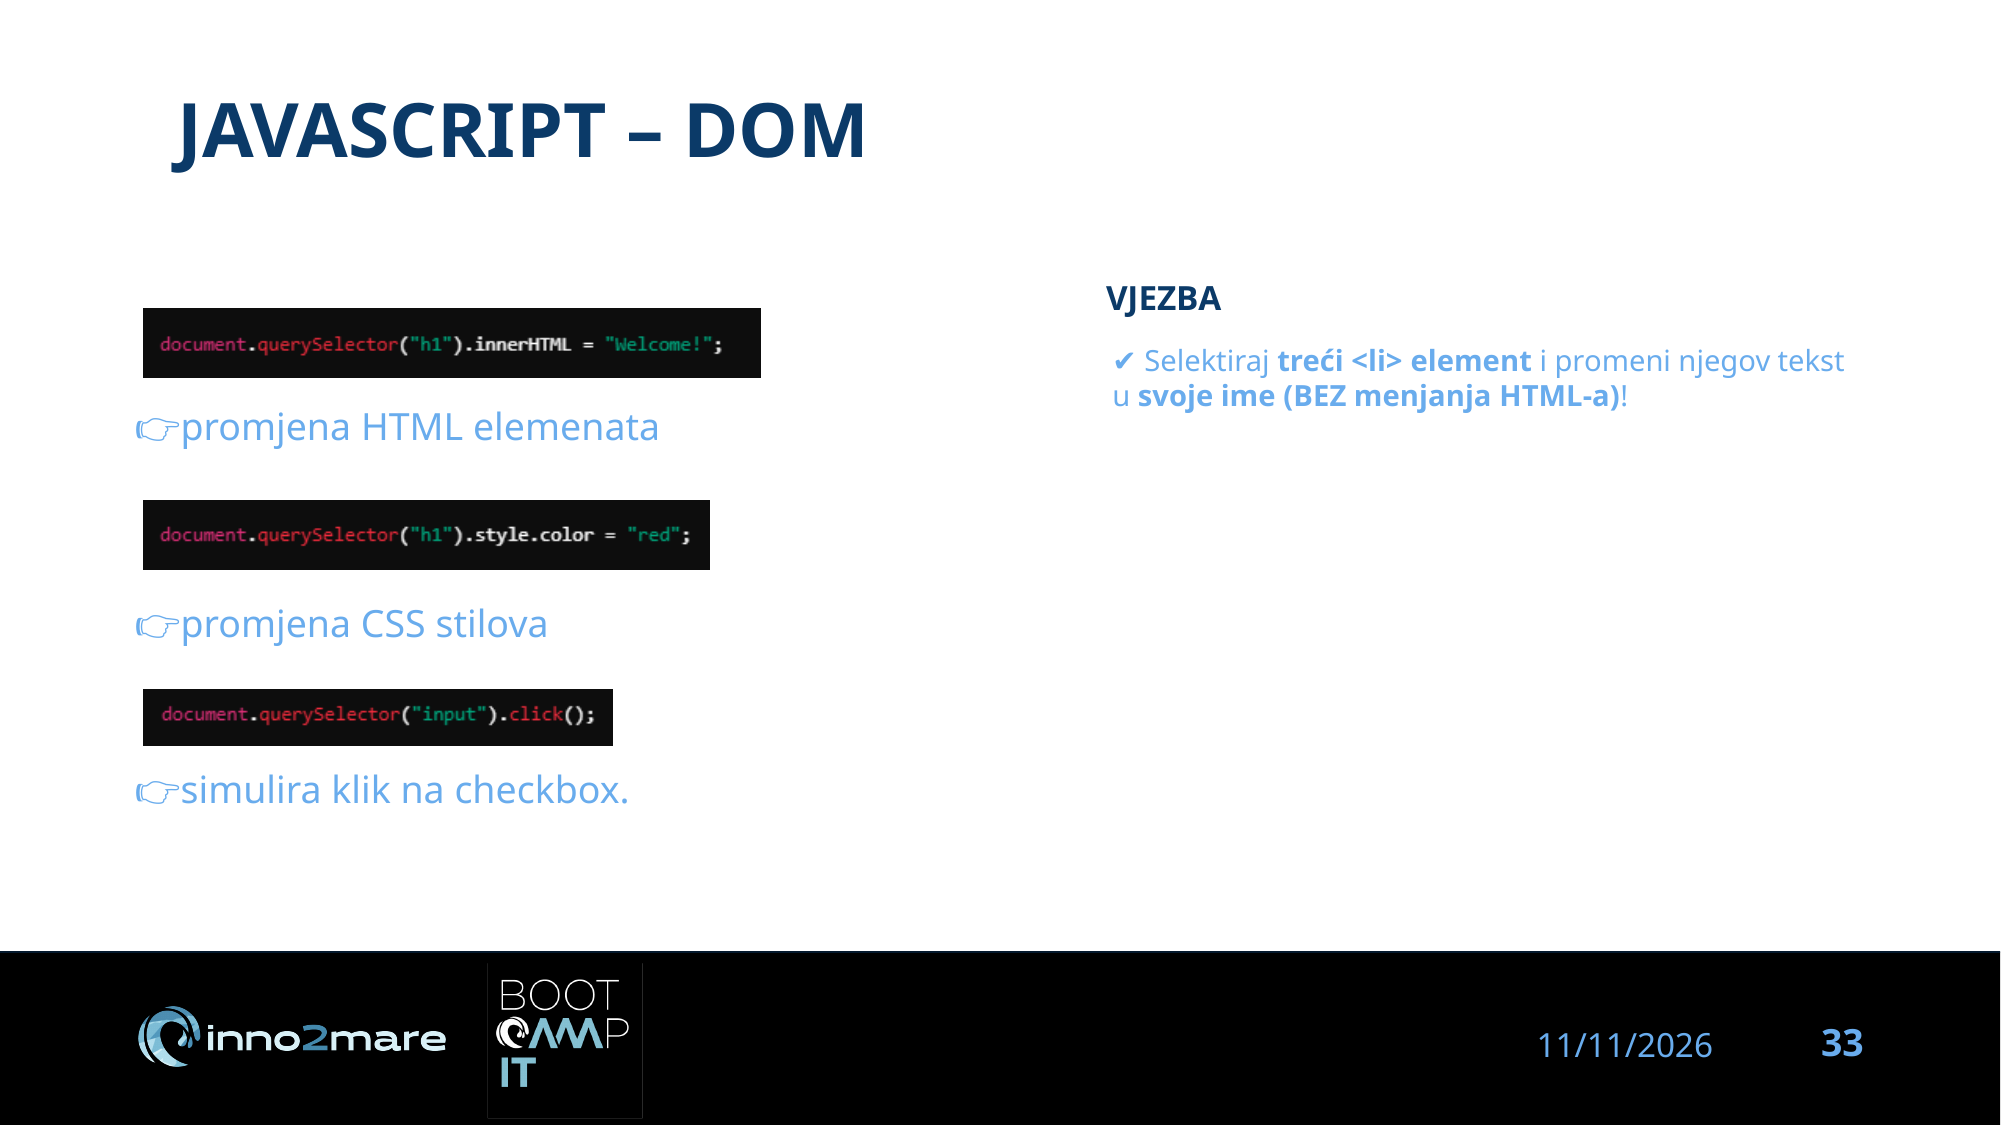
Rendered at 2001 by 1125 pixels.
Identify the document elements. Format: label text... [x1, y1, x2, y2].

text_box 👉promjena HTML elemenata [120, 395, 1614, 455]
text_box VJEZBA [1091, 229, 1966, 370]
text_box 👉simulira klik na checkbox. [120, 759, 1614, 819]
text_box JavaScript – DOM [162, 62, 1888, 203]
text_box 👉promjena CSS stilova [120, 592, 1614, 653]
picture [143, 308, 761, 378]
picture [138, 957, 690, 1124]
picture [143, 689, 613, 746]
picture [143, 500, 710, 570]
text_box ✔ Selektiraj treći <li> element i promeni njegov tekst u svoje ime (BEZ menjanja HTML-a)! [1097, 335, 1860, 420]
